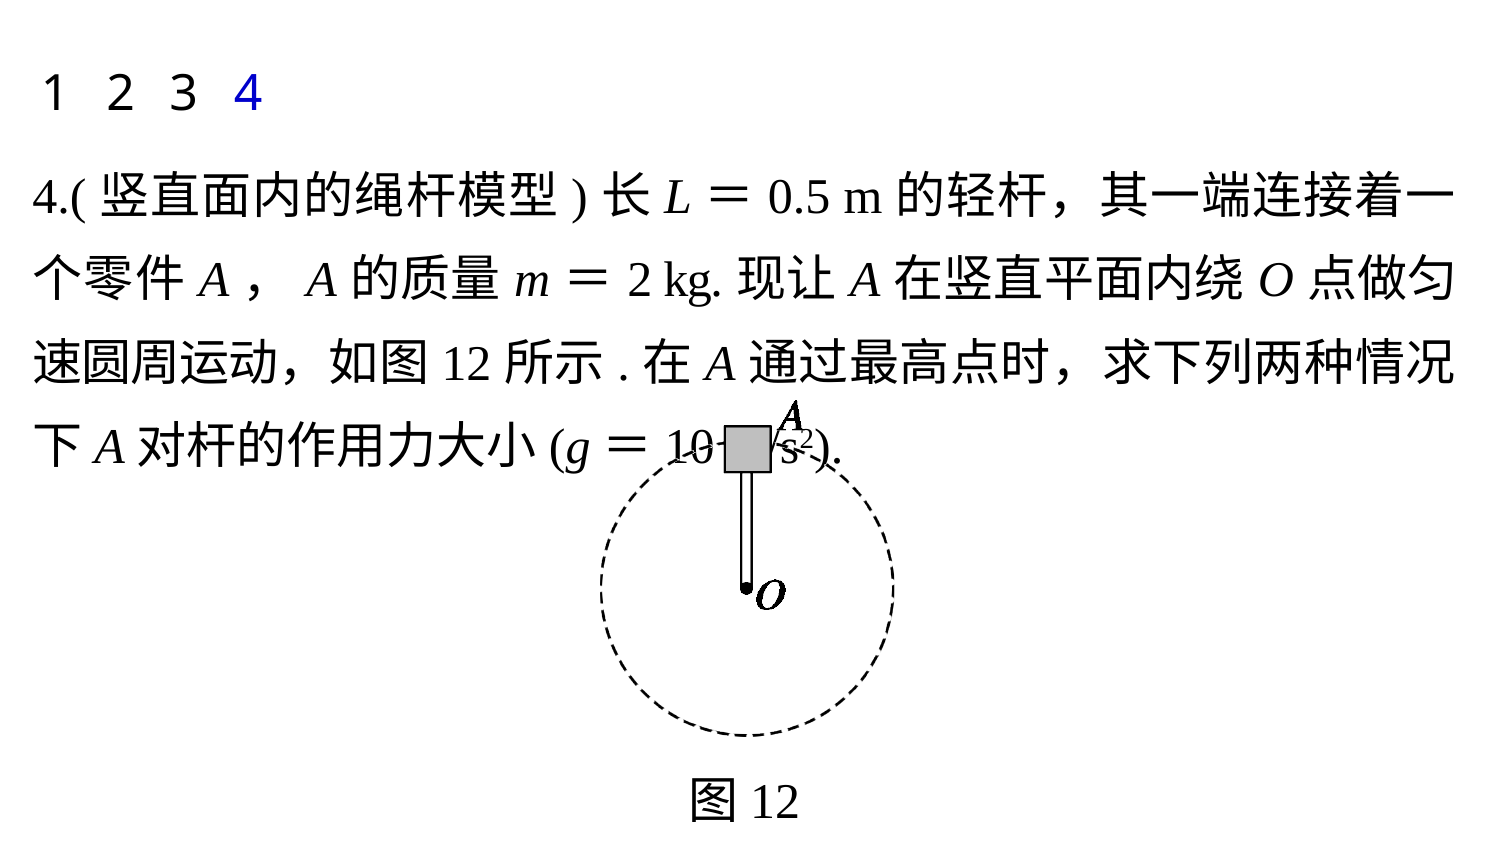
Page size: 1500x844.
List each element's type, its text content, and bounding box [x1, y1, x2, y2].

text_box 2 [89, 54, 146, 127]
text_box 4 [216, 54, 274, 127]
picture [563, 396, 923, 756]
text_box 4.(竖直面内的绳杆模型)长L＝0.5 m的轻杆，其一端连接着一个零件A，A的质量m＝2 kg.现让A在竖直平面内绕O点做匀速圆周运动，如图12所示.在A通过最高点时，求下列两种情况下A对杆的作用力大小(g＝10 m/s2). 图12 [17, 132, 1471, 837]
text_box 3 [152, 54, 210, 127]
text_box 1 [23, 54, 81, 127]
